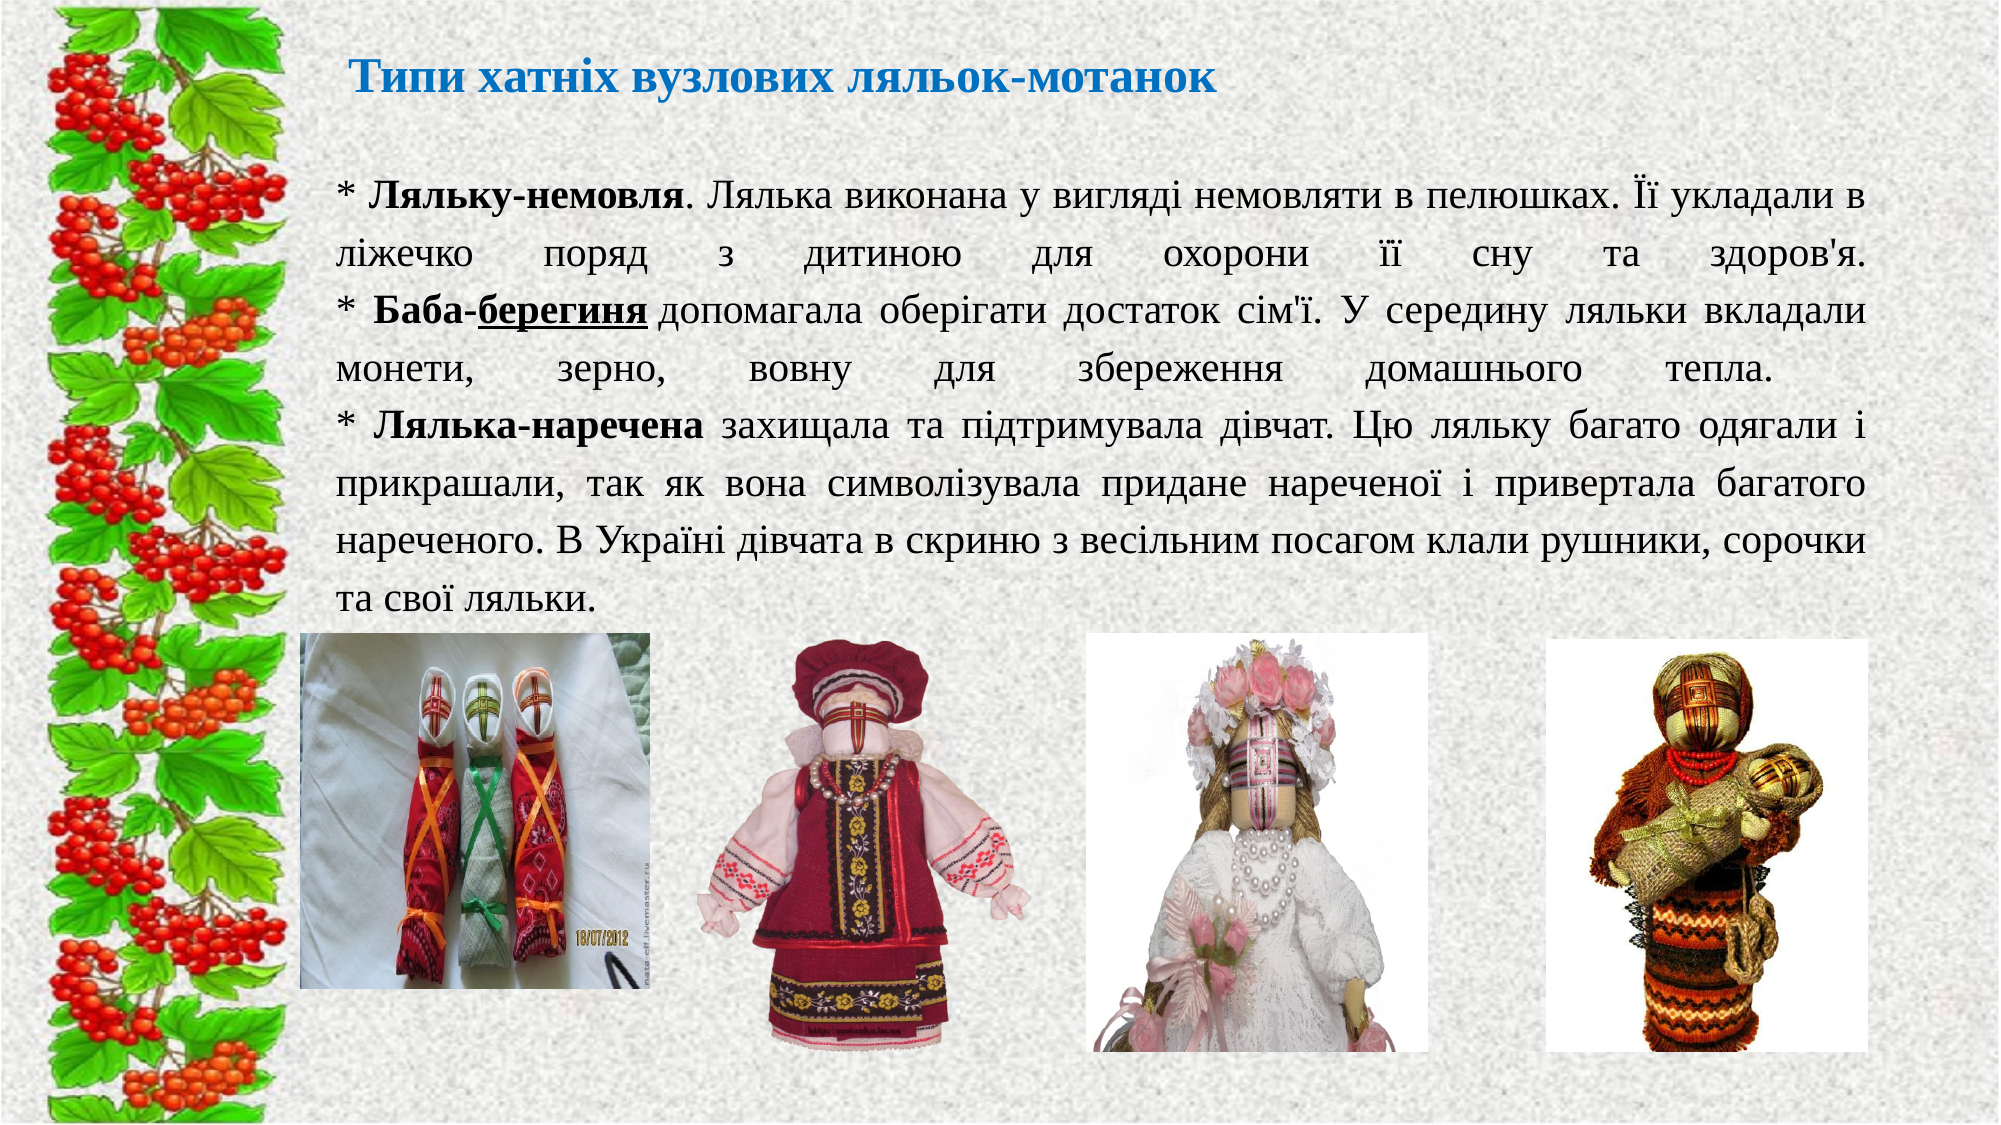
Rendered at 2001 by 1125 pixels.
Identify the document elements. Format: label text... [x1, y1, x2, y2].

picture [0, 0, 2001, 1125]
text_box Типи хатніх вузлових ляльок-мотанок * Ляльку-немовля. Лялька виконана у вигляді немовляти в пелюшках. Її укладали в ліжечко поряд з дитиною для охорони її сну та здоров'я. * Баба-берегиня допомагала оберігати достаток сім'ї. У середину ляльки вкладали монети, зерно, вовну для збереження домашнього тепла. * Лялька-наречена захищала та підтримувала дівчат. Цю ляльку багато одягали і прикрашали, так як вона символізувала придане нареченої і привертала багатого нареченого. В Україні дівчата в скриню з весільним посагом клали рушники, сорочки та свої ляльки. [321, 25, 1882, 628]
